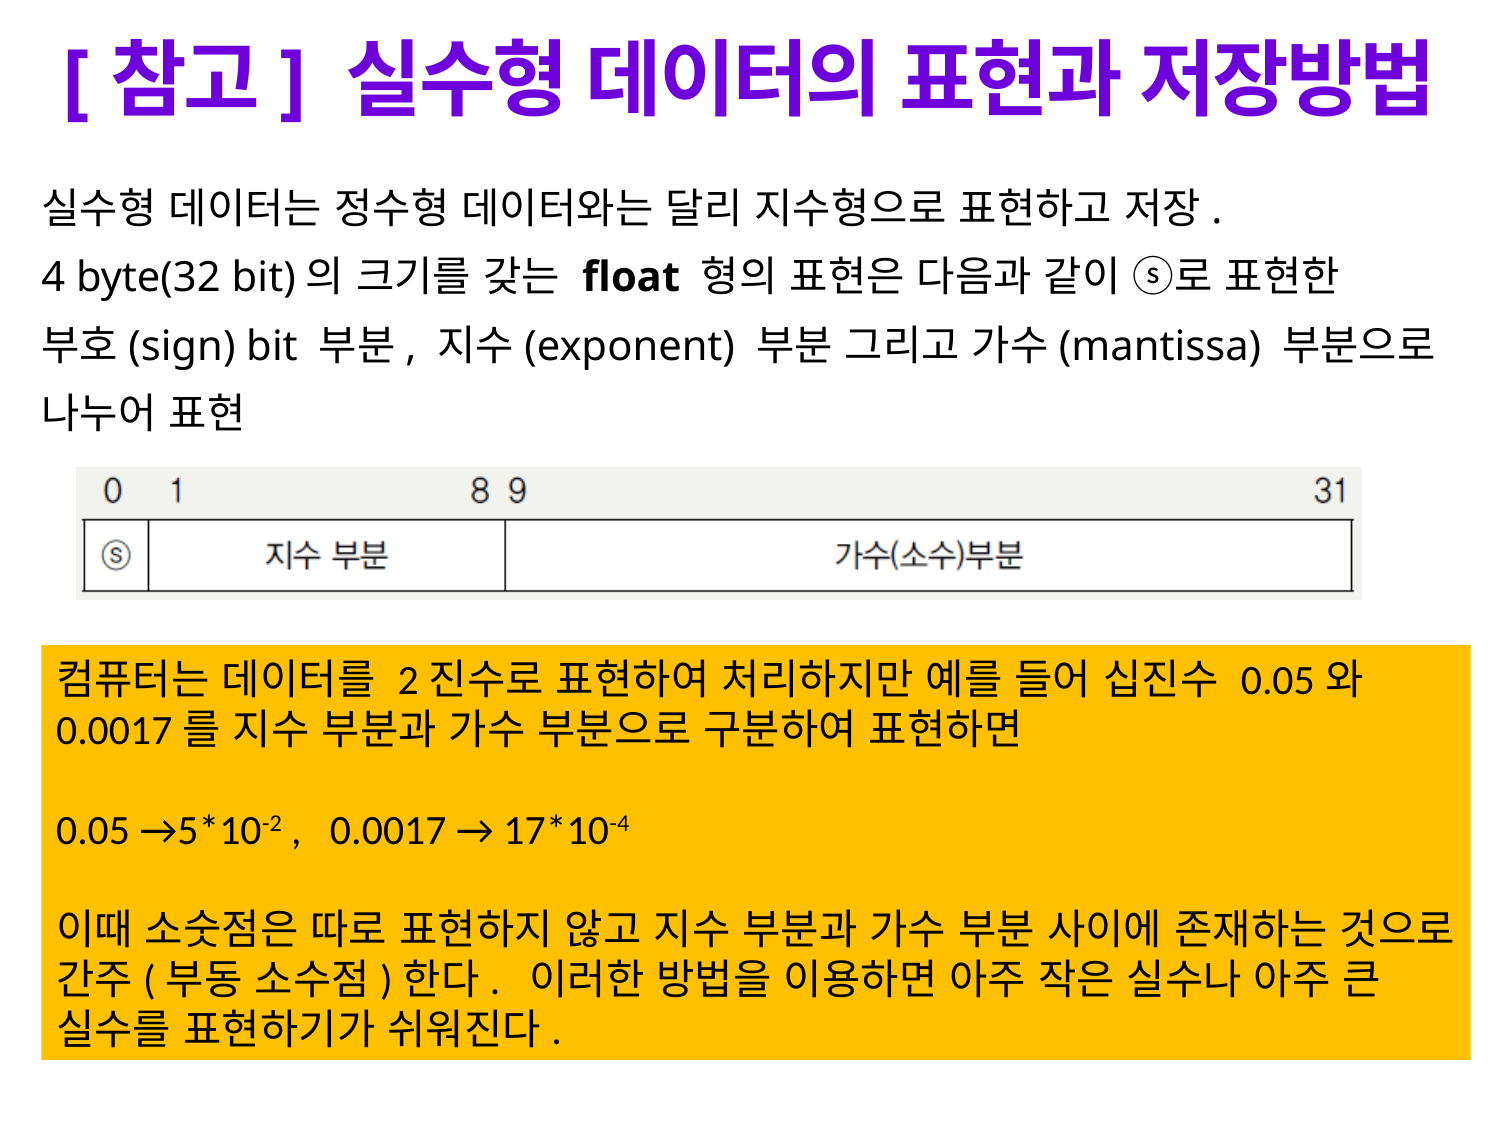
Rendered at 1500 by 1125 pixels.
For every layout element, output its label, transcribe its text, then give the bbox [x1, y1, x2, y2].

title [참고] 실수형 데이터의 표현과 저장방법 [62, 37, 1438, 138]
text_box 컴퓨터는 데이터를 2진수로 표현하여 처리하지만 예를 들어 십진수 0.05와 0.0017를 지수 부분과 가수 부분으로 구분하여 표현하면 0.05 →5*10-2 , 0.0017 → 17*10-4 이때 소숫점은 따로 표현하지 않고 지수 부분과 가수 부분 사이에 존재하는 것으로 간주(부동 소수점)한다. 이러한 방법을 이용하면 아주 작은 실수나 아주 큰 실수를 표현하기가 쉬워진다. [41, 645, 1471, 1060]
picture [76, 467, 1362, 600]
list 실수형 데이터는 정수형 데이터와는 달리 지수형으로 표현하고 저장. 4 byte(32 bit)의 크기를 갖는 float 형의 표현은 다음과 같이 ⓢ로 표현한 부호(sign) bit 부분, 지수(exponent) 부분 그리고 가수(mantissa) 부분으로 나누어 표현 [41, 171, 1483, 445]
